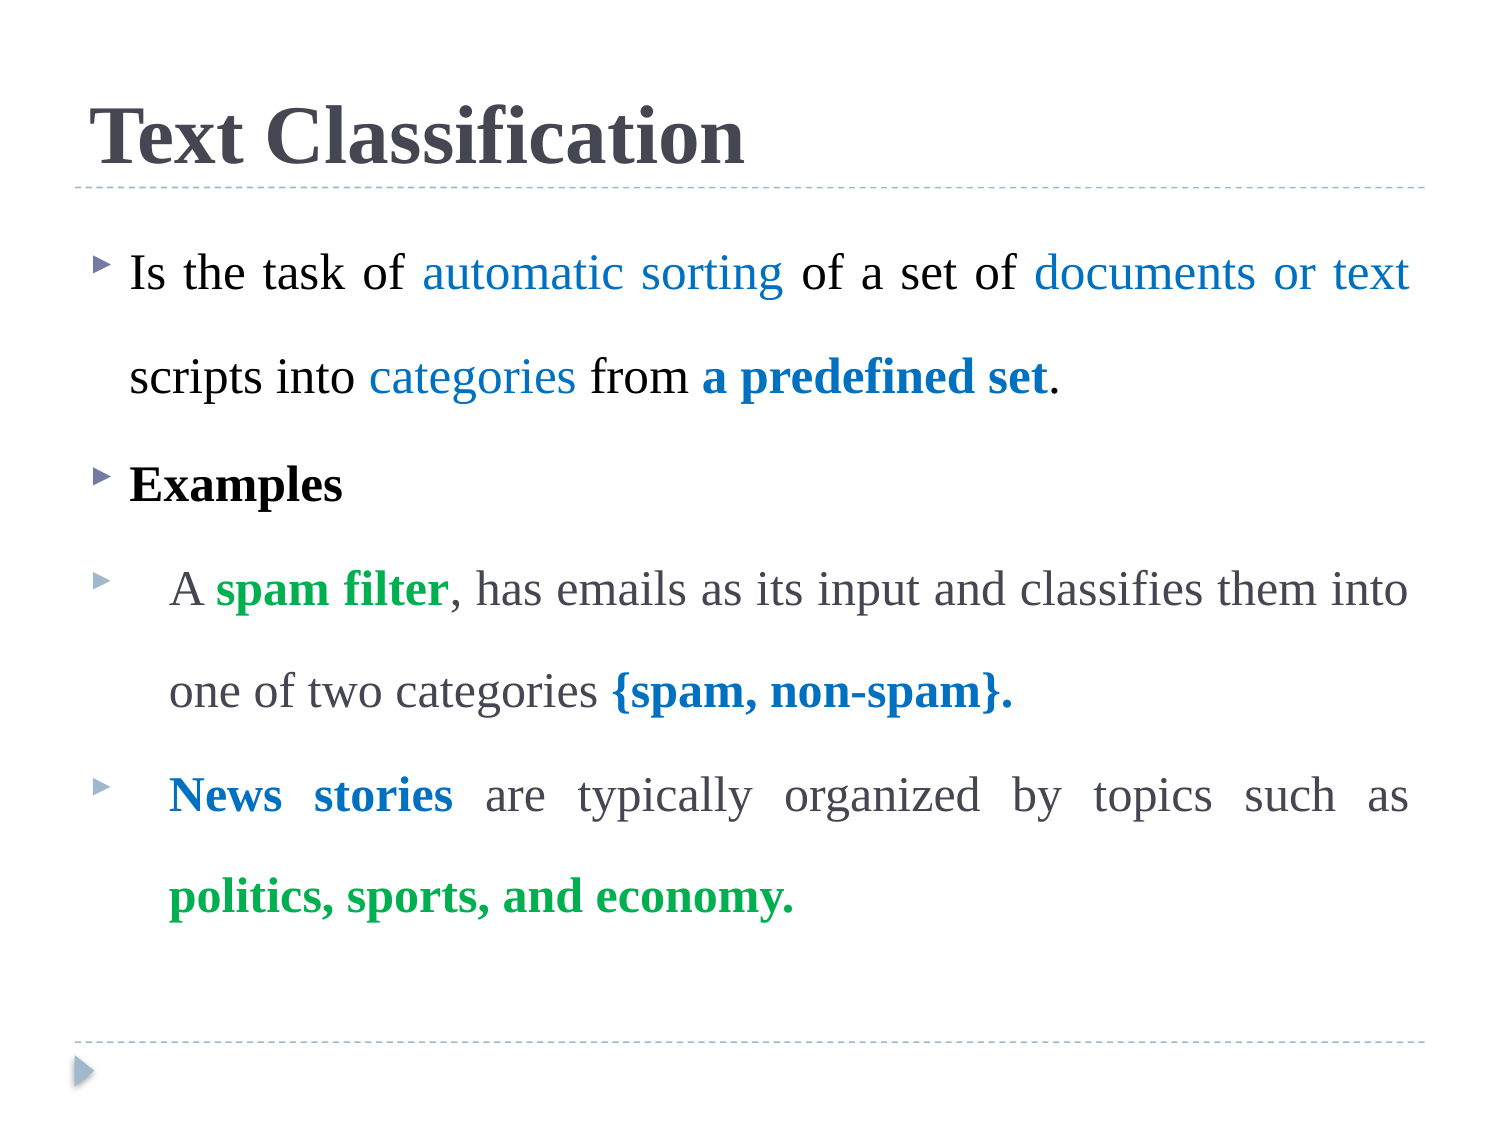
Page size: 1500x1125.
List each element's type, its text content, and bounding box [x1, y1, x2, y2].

title Text Classification [75, 24, 1425, 187]
list Is the task of automatic sorting of a set of documents or text scripts into categories from a predefined set. Examples A spam filter, has emails as its input and classifies them into one of two categories {spam, non-spam}. News stories are typically organized by topics such as politics, sports, and economy. [75, 187, 1425, 1075]
